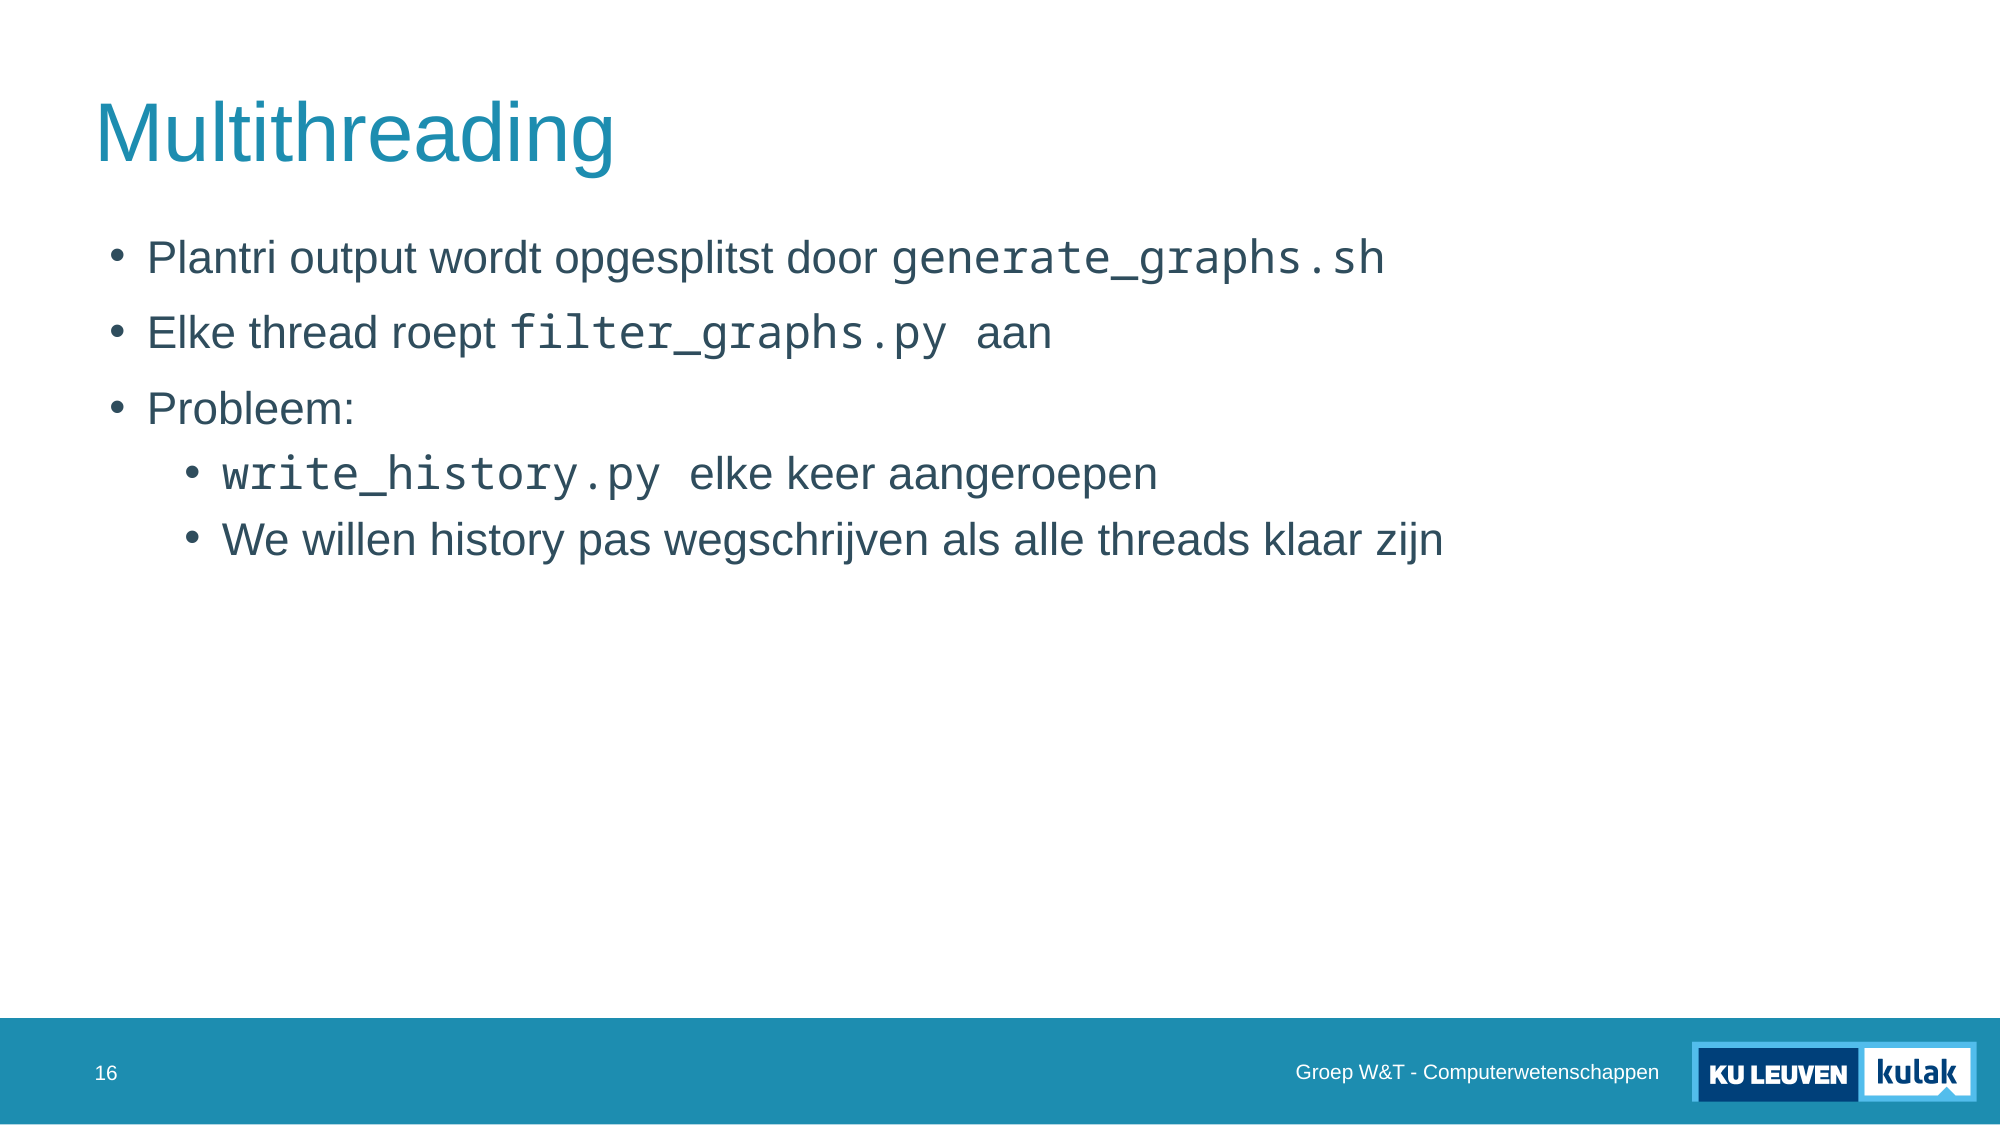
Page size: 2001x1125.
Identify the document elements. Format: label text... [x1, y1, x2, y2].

text_box Plantri output wordt opgesplitst door generate_graphs.sh Elke thread roept filter_graphs.py aan Probleem: write_history.py elke keer aangeroepen We willen history pas wegschrijven als alle threads klaar zijn [94, 219, 1690, 765]
title Multithreading [94, 33, 1906, 223]
slide_number 16 [94, 1018, 201, 1125]
picture [1692, 1041, 1977, 1102]
footer Groep W&T - Computerwetenschappen [869, 1018, 1689, 1125]
